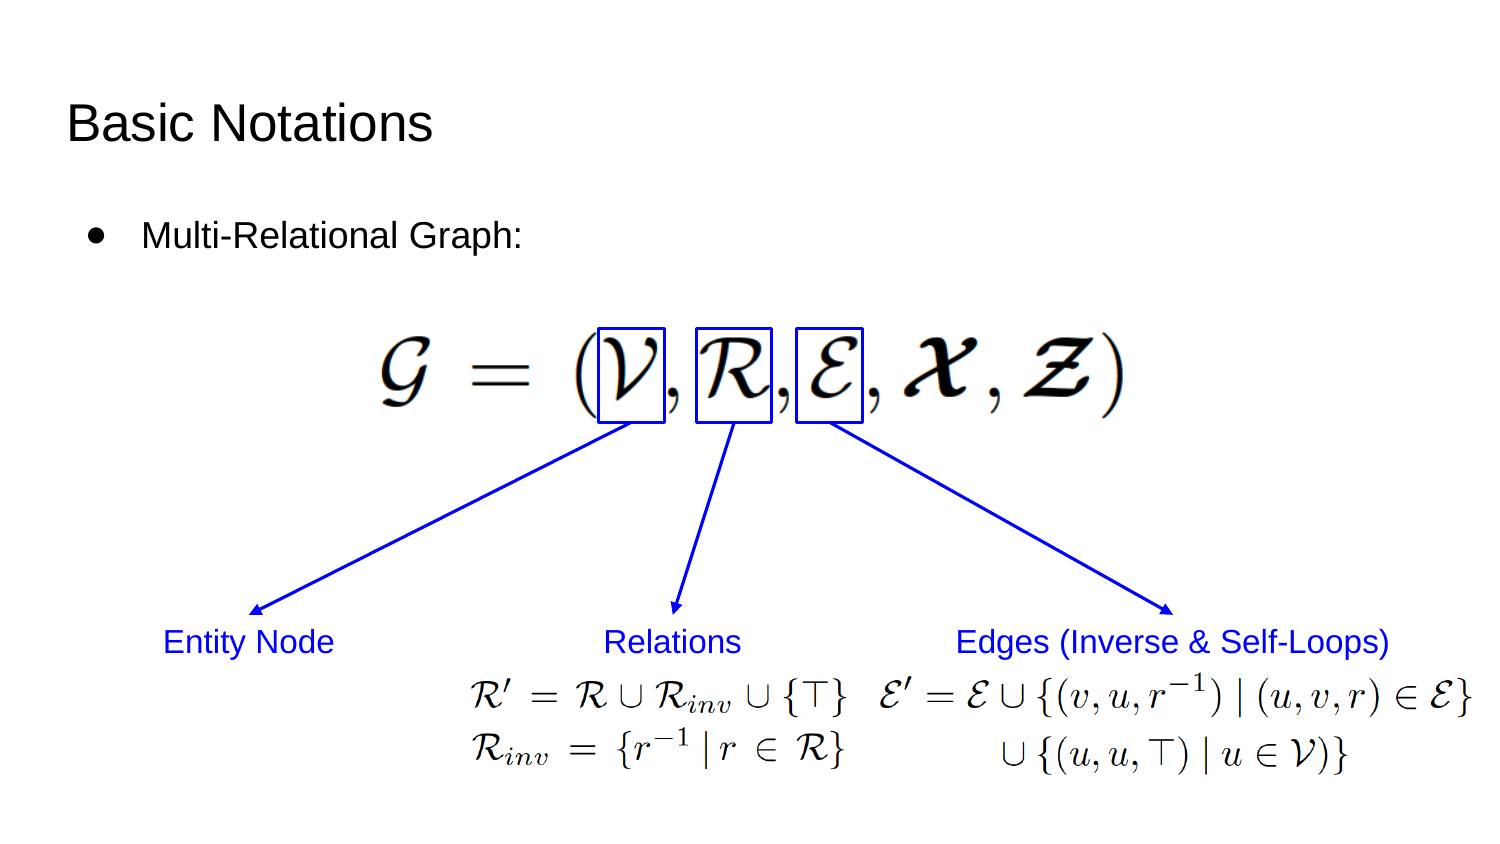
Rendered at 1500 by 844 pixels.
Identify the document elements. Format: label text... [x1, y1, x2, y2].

picture [995, 730, 1351, 782]
text_box Relations [554, 614, 792, 663]
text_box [672, 422, 735, 616]
picture [361, 319, 1139, 431]
text_box Edges (Inverse & Self-Loops) [920, 614, 1426, 663]
picture [869, 664, 1477, 725]
text_box Entity Node [130, 614, 368, 666]
list Multi-Relational Graph: [51, 189, 1449, 389]
picture [465, 665, 849, 775]
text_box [248, 422, 632, 616]
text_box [829, 422, 1174, 616]
title Basic Notations [51, 72, 1449, 167]
